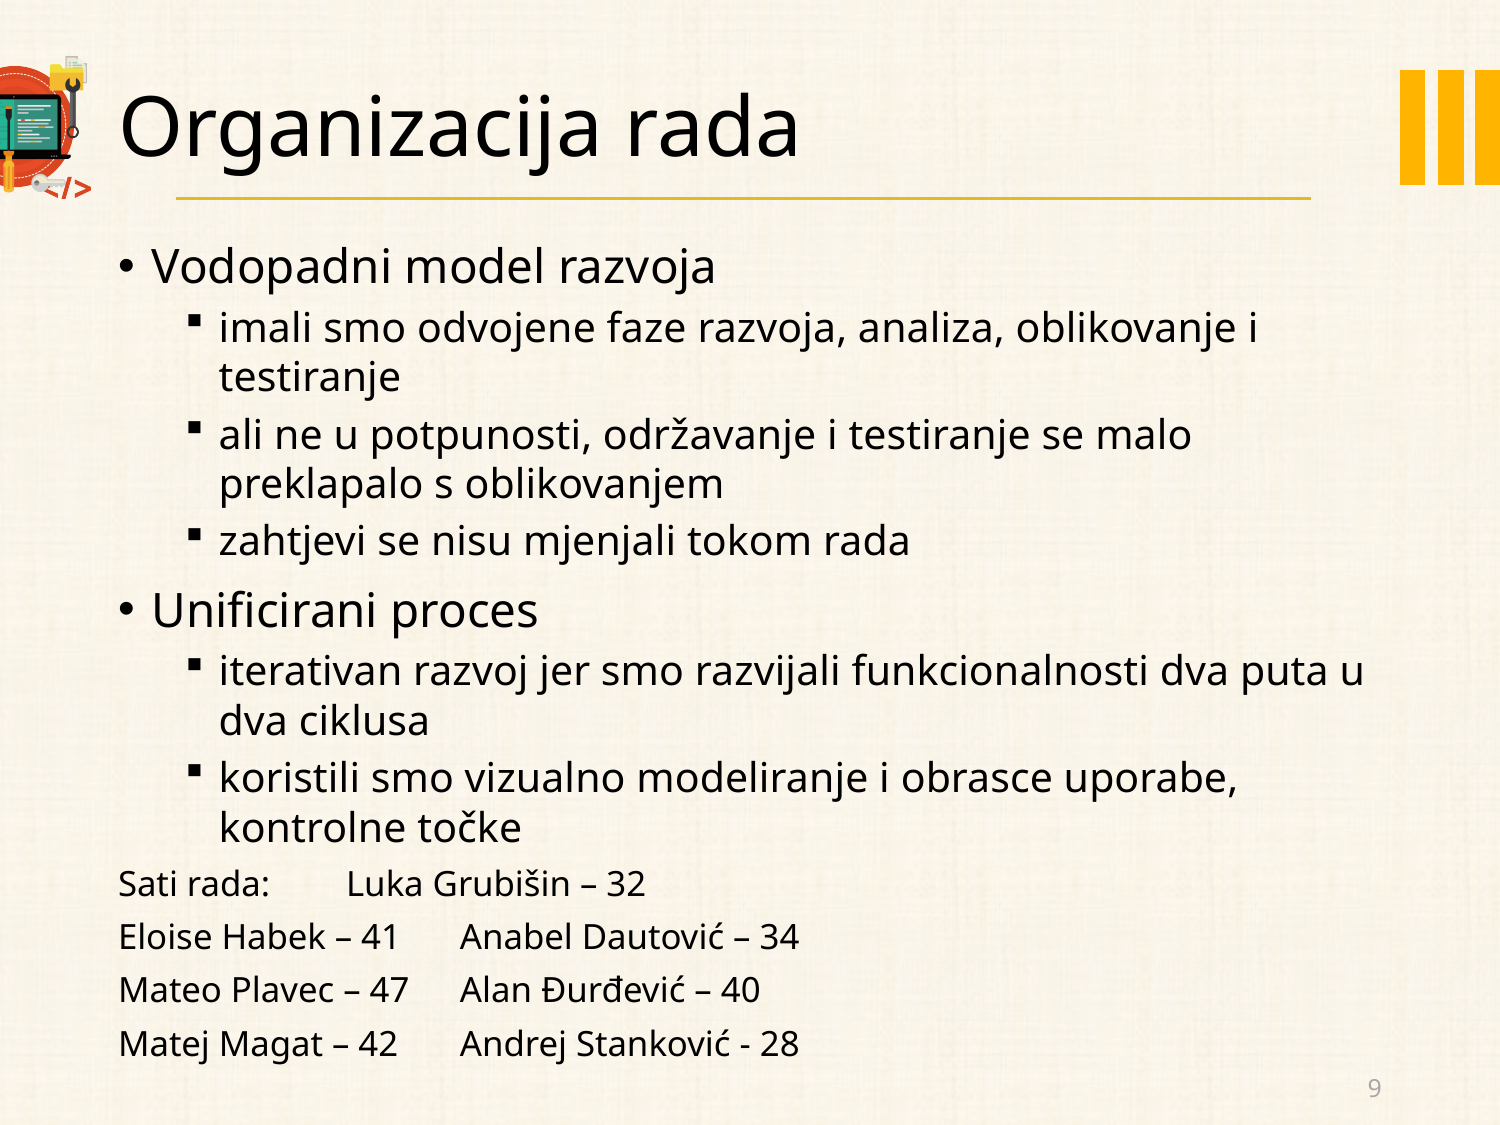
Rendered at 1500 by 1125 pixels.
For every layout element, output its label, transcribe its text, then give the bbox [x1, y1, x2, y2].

title Organizacija rada [103, 59, 1397, 199]
slide_number 9 [1310, 1065, 1397, 1125]
picture [0, 56, 91, 199]
list Vodopadni model razvoja imali smo odvojene faze razvoja, analiza, oblikovanje i testiranje ali ne u potpunosti, održavanje i testiranje se malo preklapalo s oblikovanjem zahtjevi se nisu mjenjali tokom rada Unificirani proces iterativan razvoj jer smo razvijali funkcionalnosti dva puta u dva ciklusa koristili smo vizualno modeliranje i obrasce uporabe, kontrolne točke Sati rada: Luka Grubišin – 32 Eloise Habek – 41 Anabel Dautović – 34 Mateo Plavec – 47 Alan Đurđević – 40 Matej Magat – 42 Andrej Stanković - 28 [103, 228, 1397, 1081]
